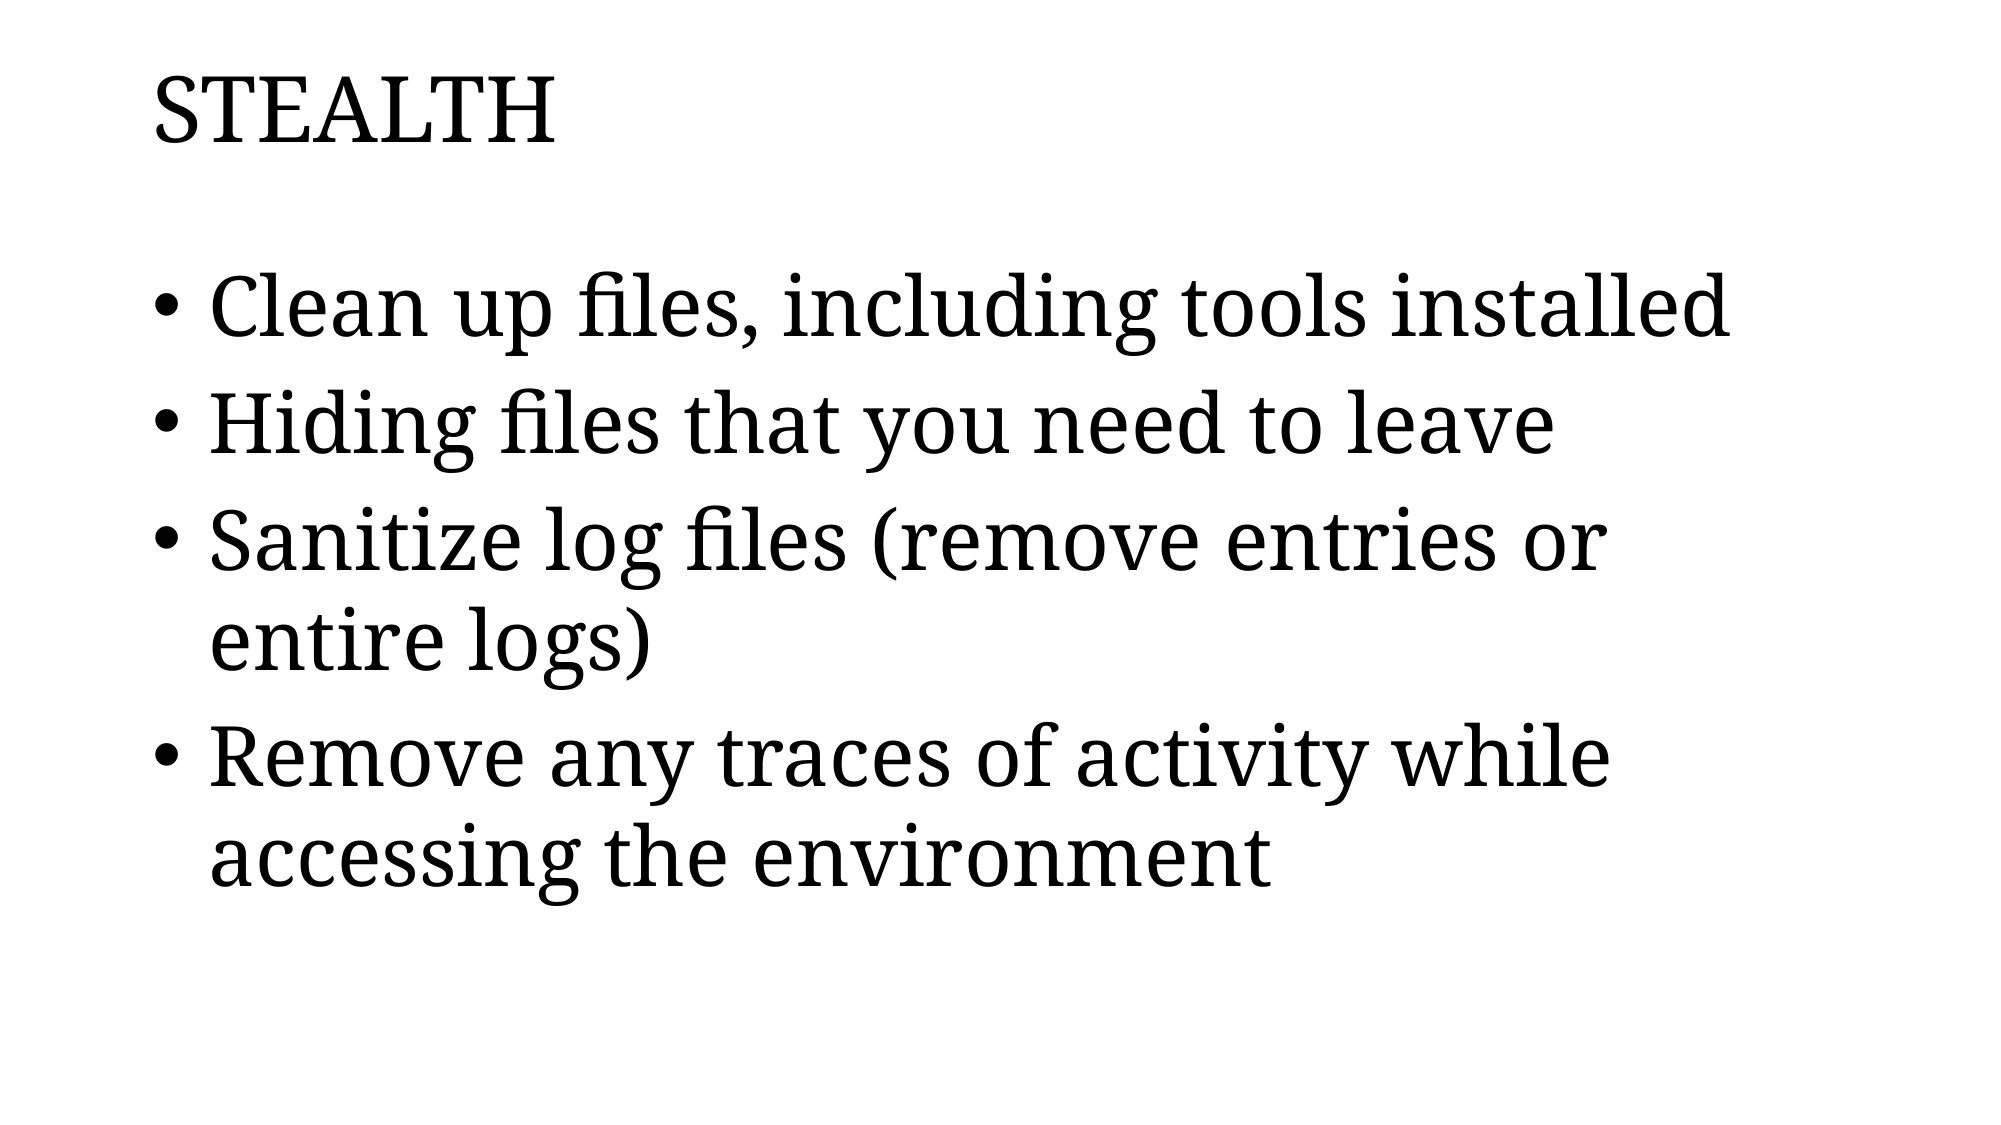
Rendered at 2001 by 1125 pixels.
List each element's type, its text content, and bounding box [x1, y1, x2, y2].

title STEALTH [137, 22, 1863, 204]
list Clean up files, including tools installed Hiding files that you need to leave Sanitize log files (remove entries or entire logs) Remove any traces of activity while accessing the environment [137, 246, 1863, 1103]
